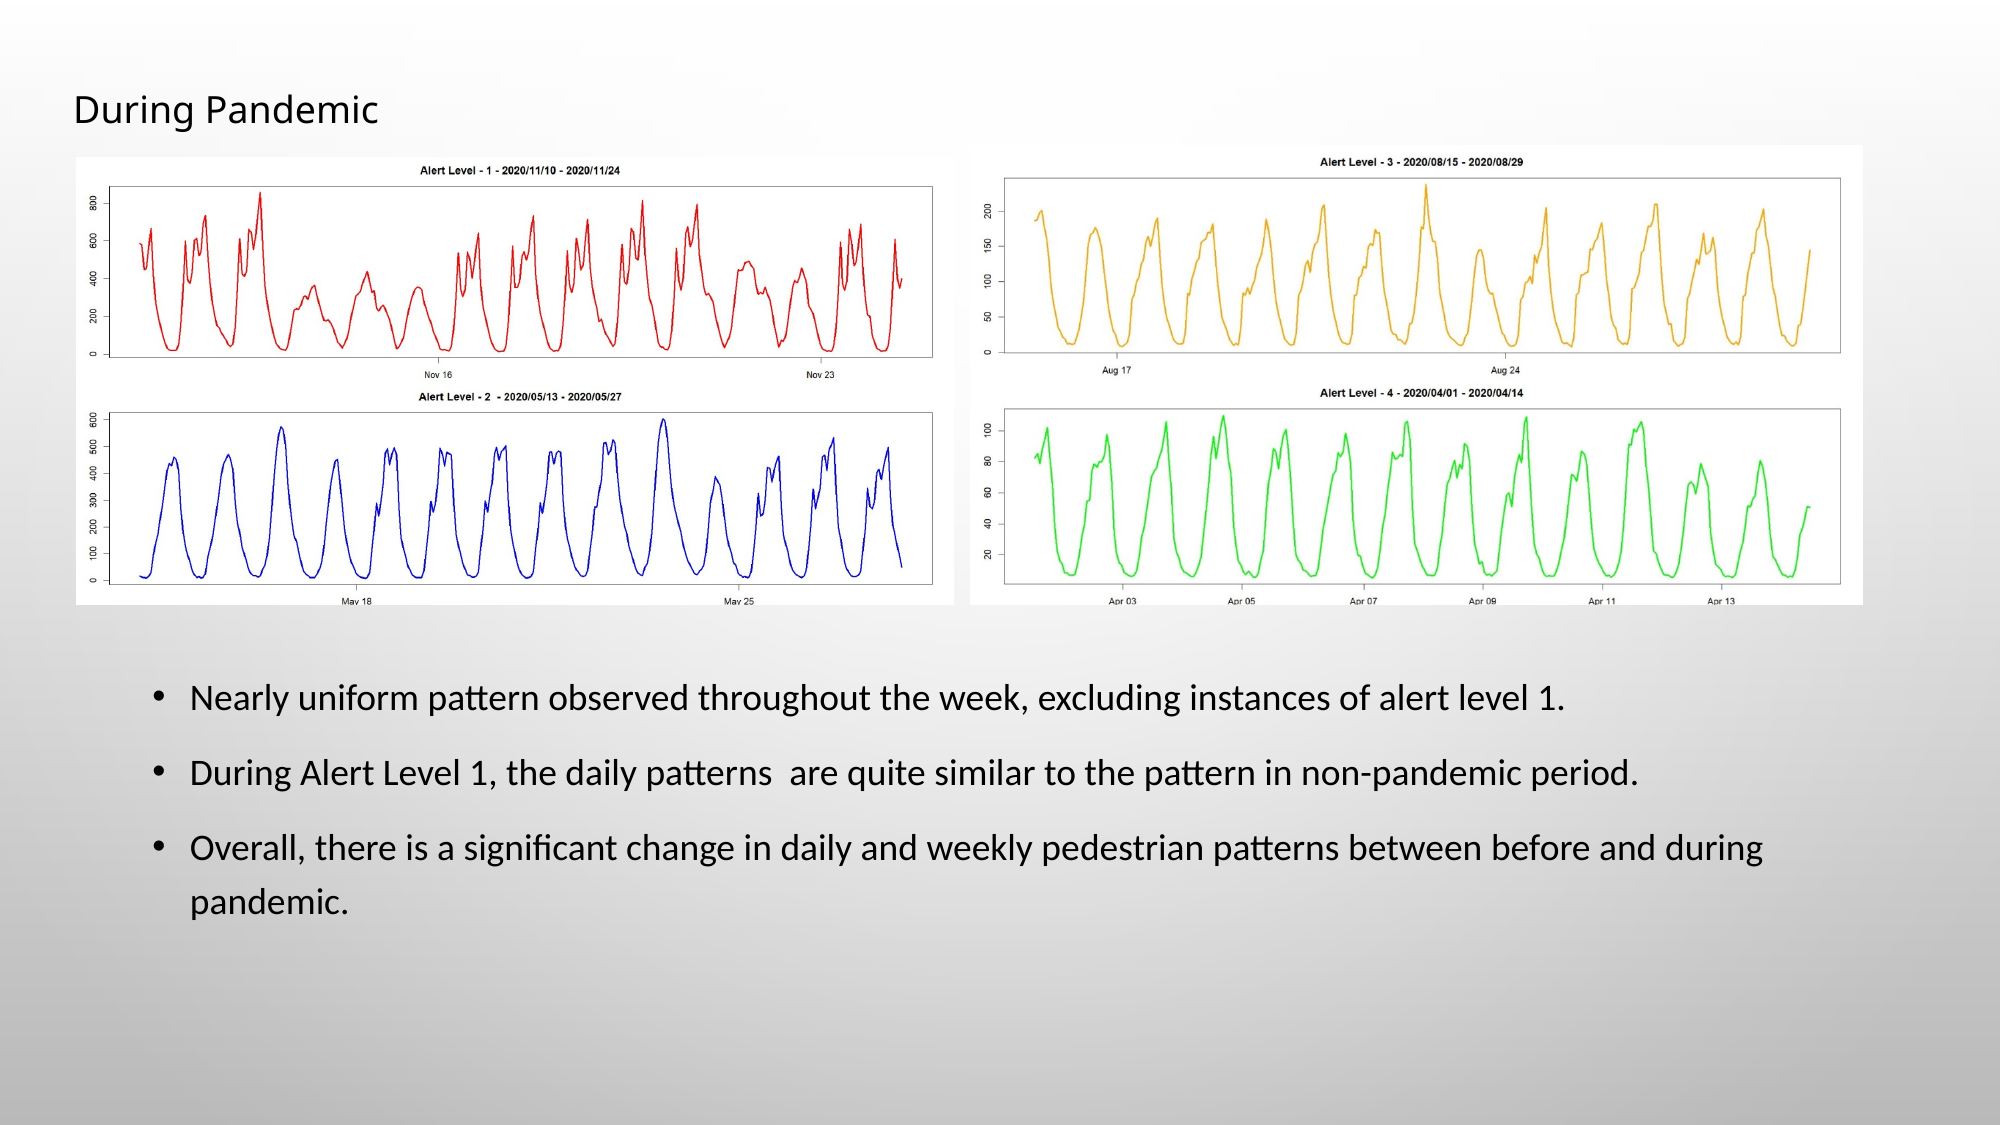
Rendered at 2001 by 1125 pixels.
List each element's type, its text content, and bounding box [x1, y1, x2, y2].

picture [0, 0, 2000, 1125]
text_box During Pandemic [58, 79, 452, 139]
list Nearly uniform pattern observed throughout the week, excluding instances of alert level 1. During Alert Level 1, the daily patterns are quite similar to the pattern in non-pandemic period. Overall, there is a significant change in daily and weekly pedestrian patterns between before and during pandemic. [137, 656, 1863, 1014]
